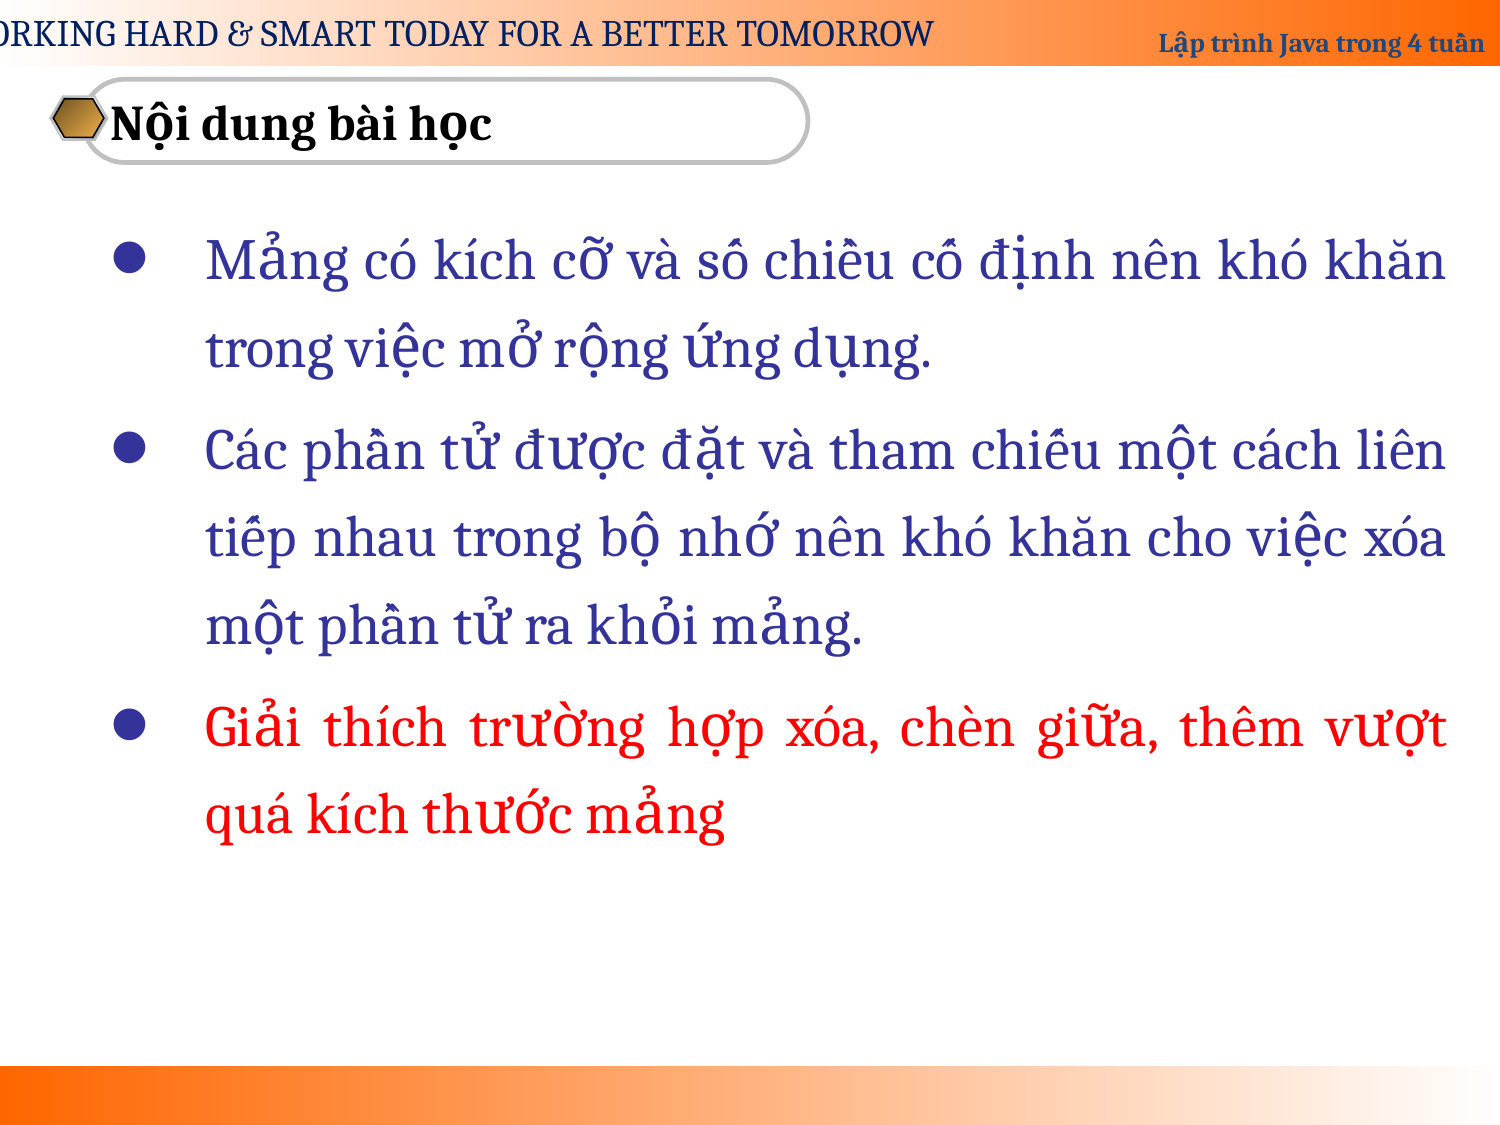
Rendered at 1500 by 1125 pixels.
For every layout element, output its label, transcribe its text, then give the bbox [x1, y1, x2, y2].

text_box Mảng có kích cỡ và số chiều cố định nên khó khăn trong việc mở rộng ứng dụng. Các phần tử được đặt và tham chiếu một cách liên tiếp nhau trong bộ nhớ nên khó khăn cho việc xóa một phần tử ra khỏi mảng. Giải thích trường hợp xóa, chèn giữa, thêm vượt quá kích thước mảng [76, 196, 1463, 1047]
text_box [49, 78, 809, 163]
